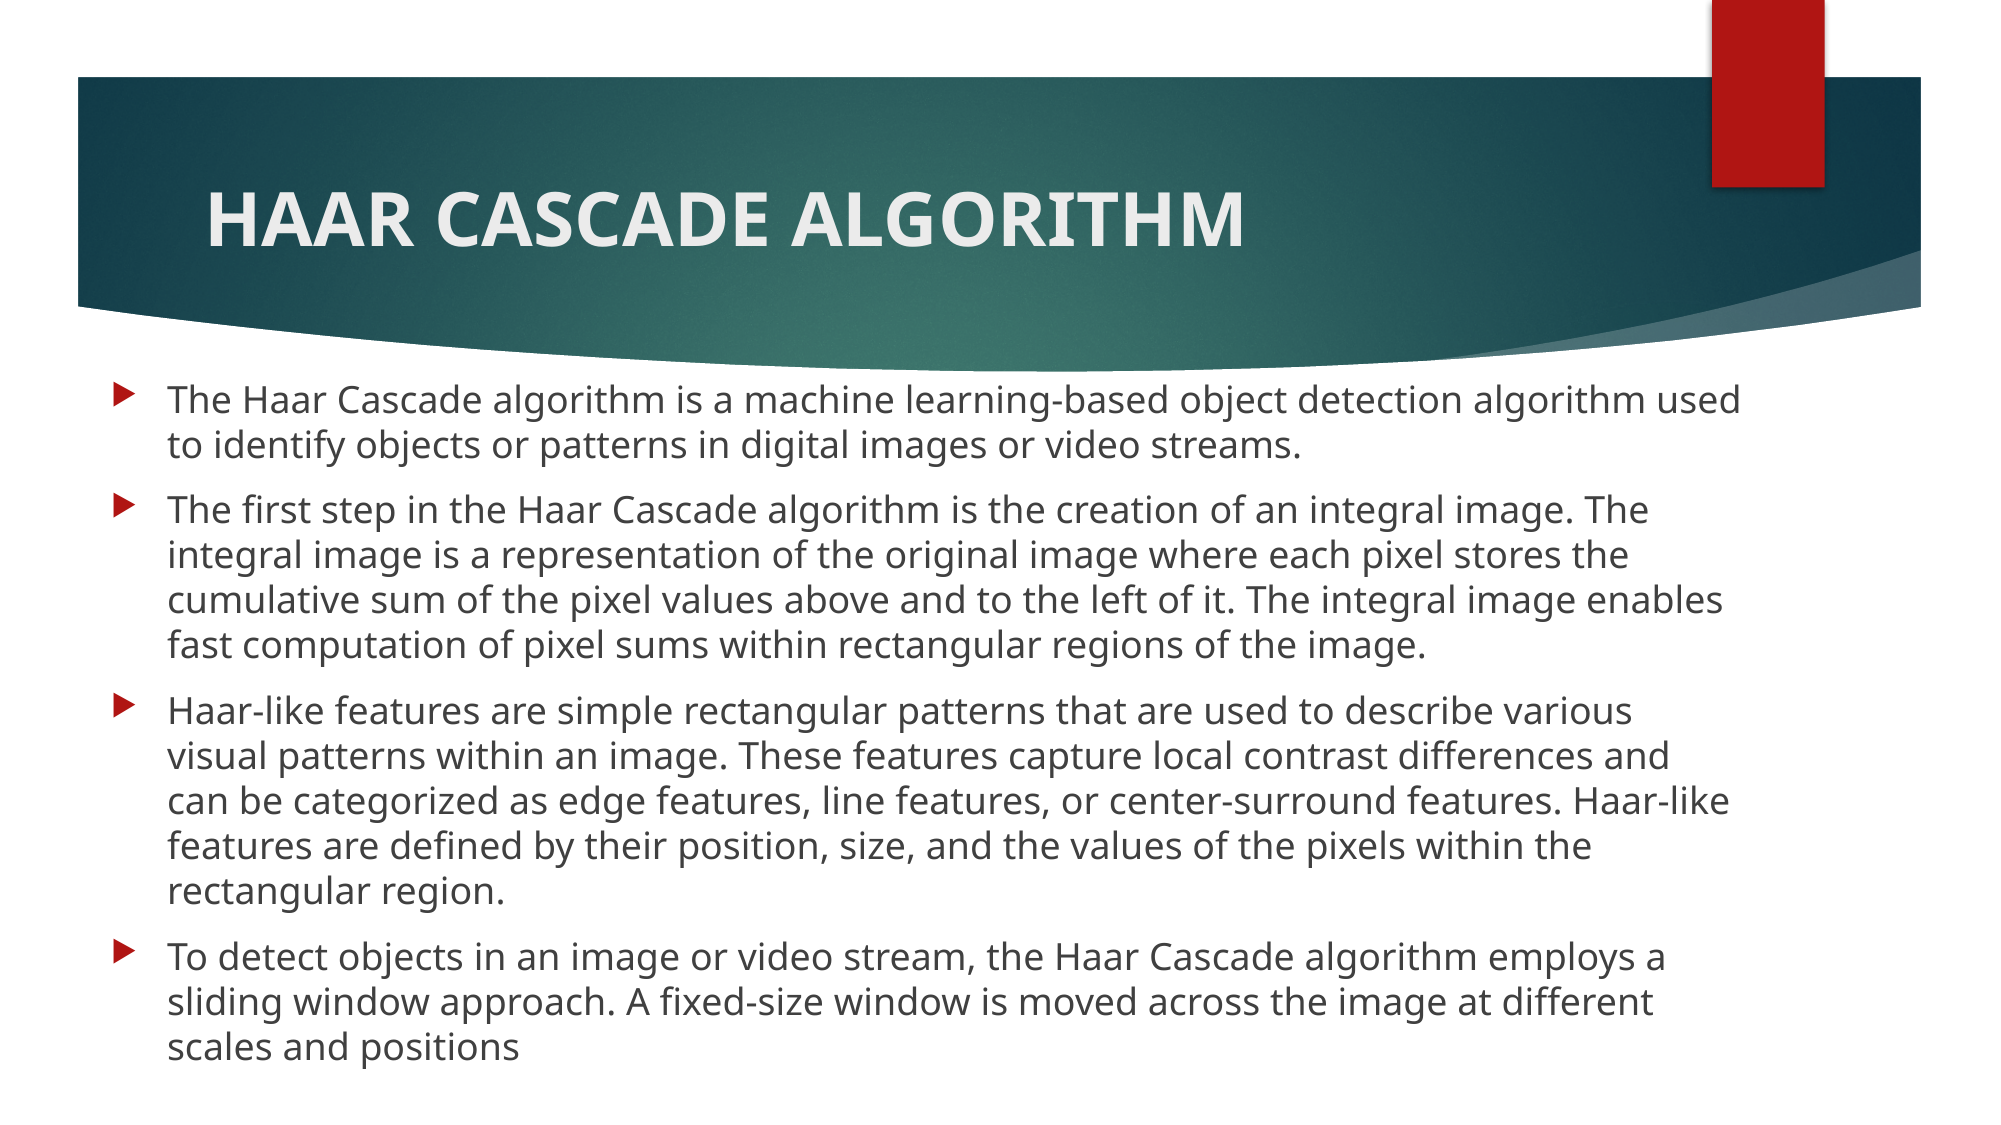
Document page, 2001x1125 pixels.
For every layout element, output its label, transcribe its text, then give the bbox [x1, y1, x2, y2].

title HAAR CASCADE ALGORITHM [189, 158, 1638, 275]
list The Haar Cascade algorithm is a machine learning-based object detection algorithm used to identify objects or patterns in digital images or video streams. The first step in the Haar Cascade algorithm is the creation of an integral image. The integral image is a representation of the original image where each pixel stores the cumulative sum of the pixel values above and to the left of it. The integral image enables fast computation of pixel sums within rectangular regions of the image. Haar-like features are simple rectangular patterns that are used to describe various visual patterns within an image. These features capture local contrast differences and can be categorized as edge features, line features, or center-surround features. Haar-like features are defined by their position, size, and the values of the pixels within the rectangular region. To detect objects in an image or video stream, the Haar Cascade algorithm employs a sliding window approach. A fixed-size window is moved across the image at different scales and positions [95, 368, 1759, 1125]
